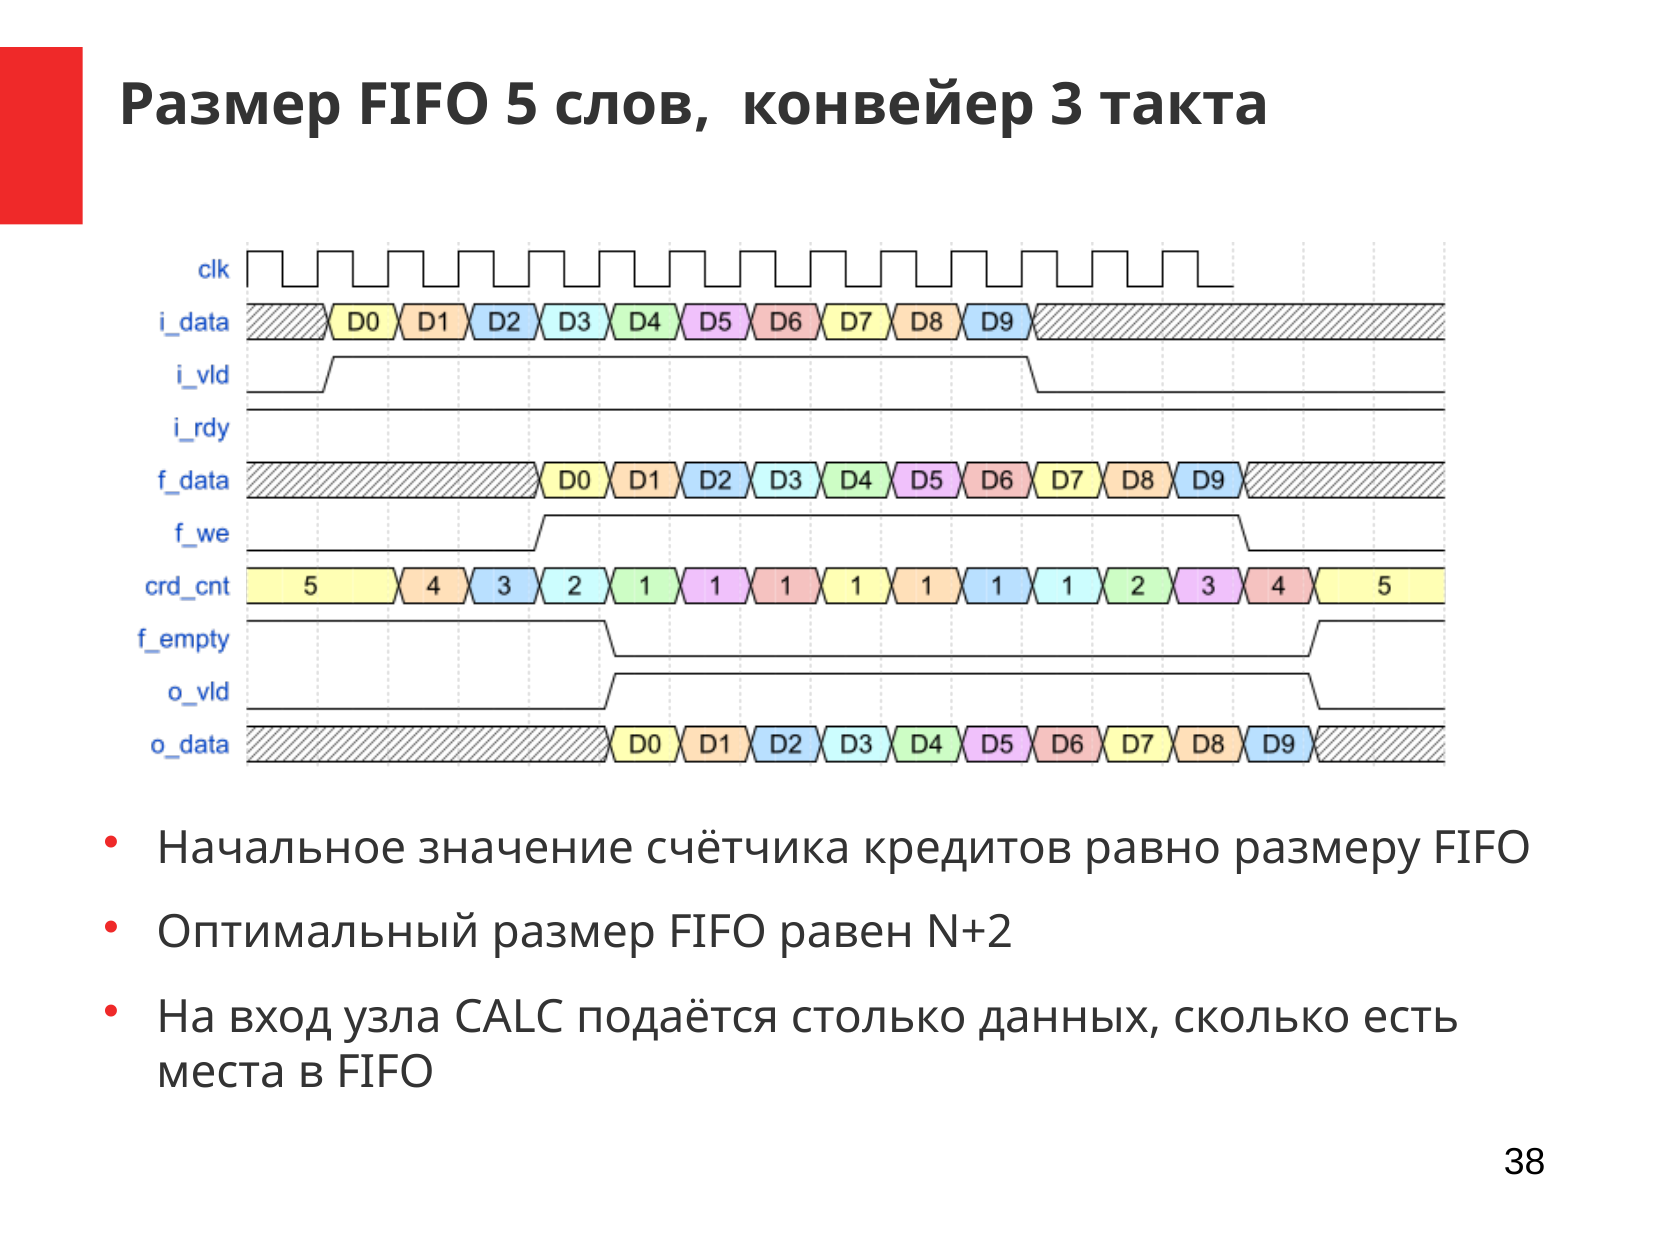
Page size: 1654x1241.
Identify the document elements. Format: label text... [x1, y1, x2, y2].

text_box Размер FIFO 5 слов, конвейер 3 такта [118, 49, 1571, 154]
picture [106, 241, 1479, 771]
text_box 38 [1185, 1129, 1571, 1216]
text_box Начальное значение счётчика кредитов равно размеру FIFO Оптимальный размер FIFO равен N+2 На вход узла CALC подаётся столько данных, сколько есть места в FIFO [85, 817, 1598, 1137]
